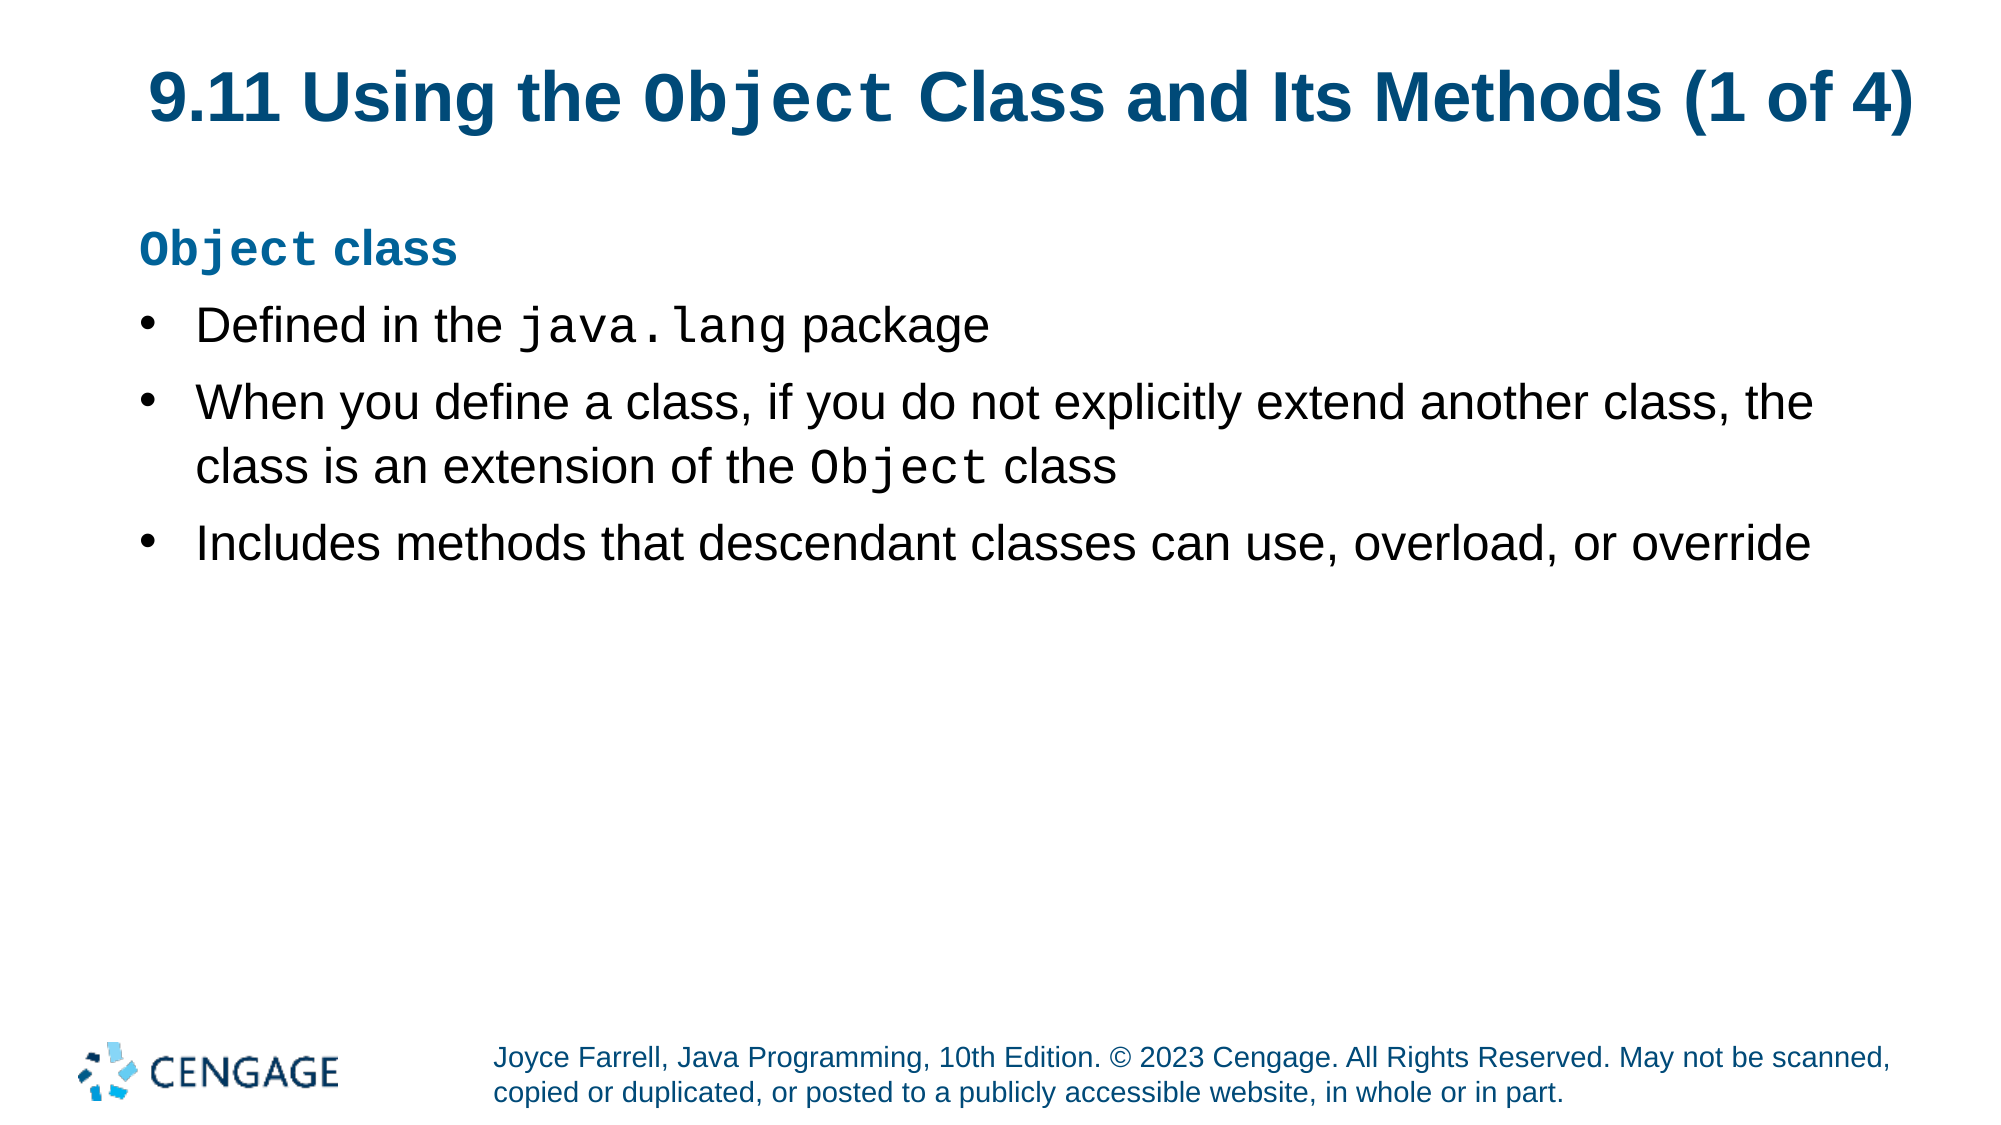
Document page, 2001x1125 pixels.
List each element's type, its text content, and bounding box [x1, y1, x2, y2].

picture [78, 1042, 338, 1101]
title 9.11 Using the Object Class and Its Methods (1 of 4) [137, 59, 1928, 171]
list Object class Defined in the java.lang package When you define a class, if you do not explicitly extend another class, the class is an extension of the Object class Includes methods that descendant classes can use, overload, or override [139, 211, 1897, 824]
